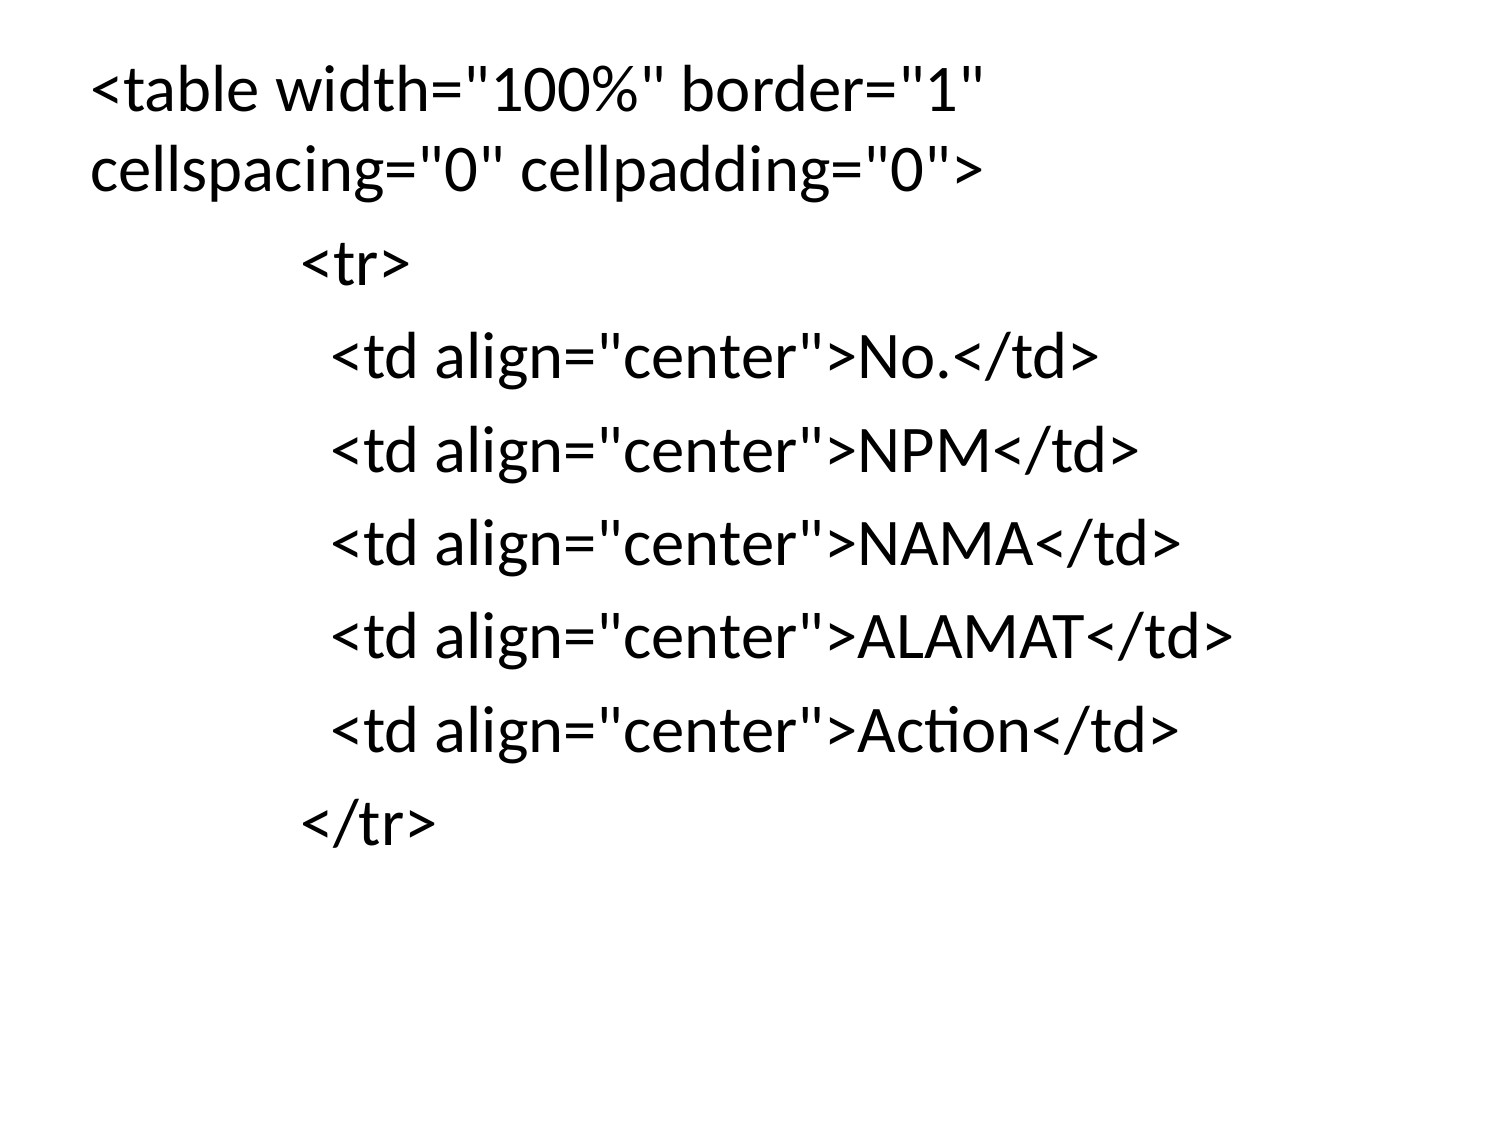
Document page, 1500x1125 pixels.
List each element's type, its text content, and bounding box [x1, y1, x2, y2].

list <table width="100%" border="1" cellspacing="0" cellpadding="0"> <tr> <td align="center">No.</td> <td align="center">NPM</td> <td align="center">NAMA</td> <td align="center">ALAMAT</td> <td align="center">Action</td> </tr> [75, 37, 1425, 1088]
